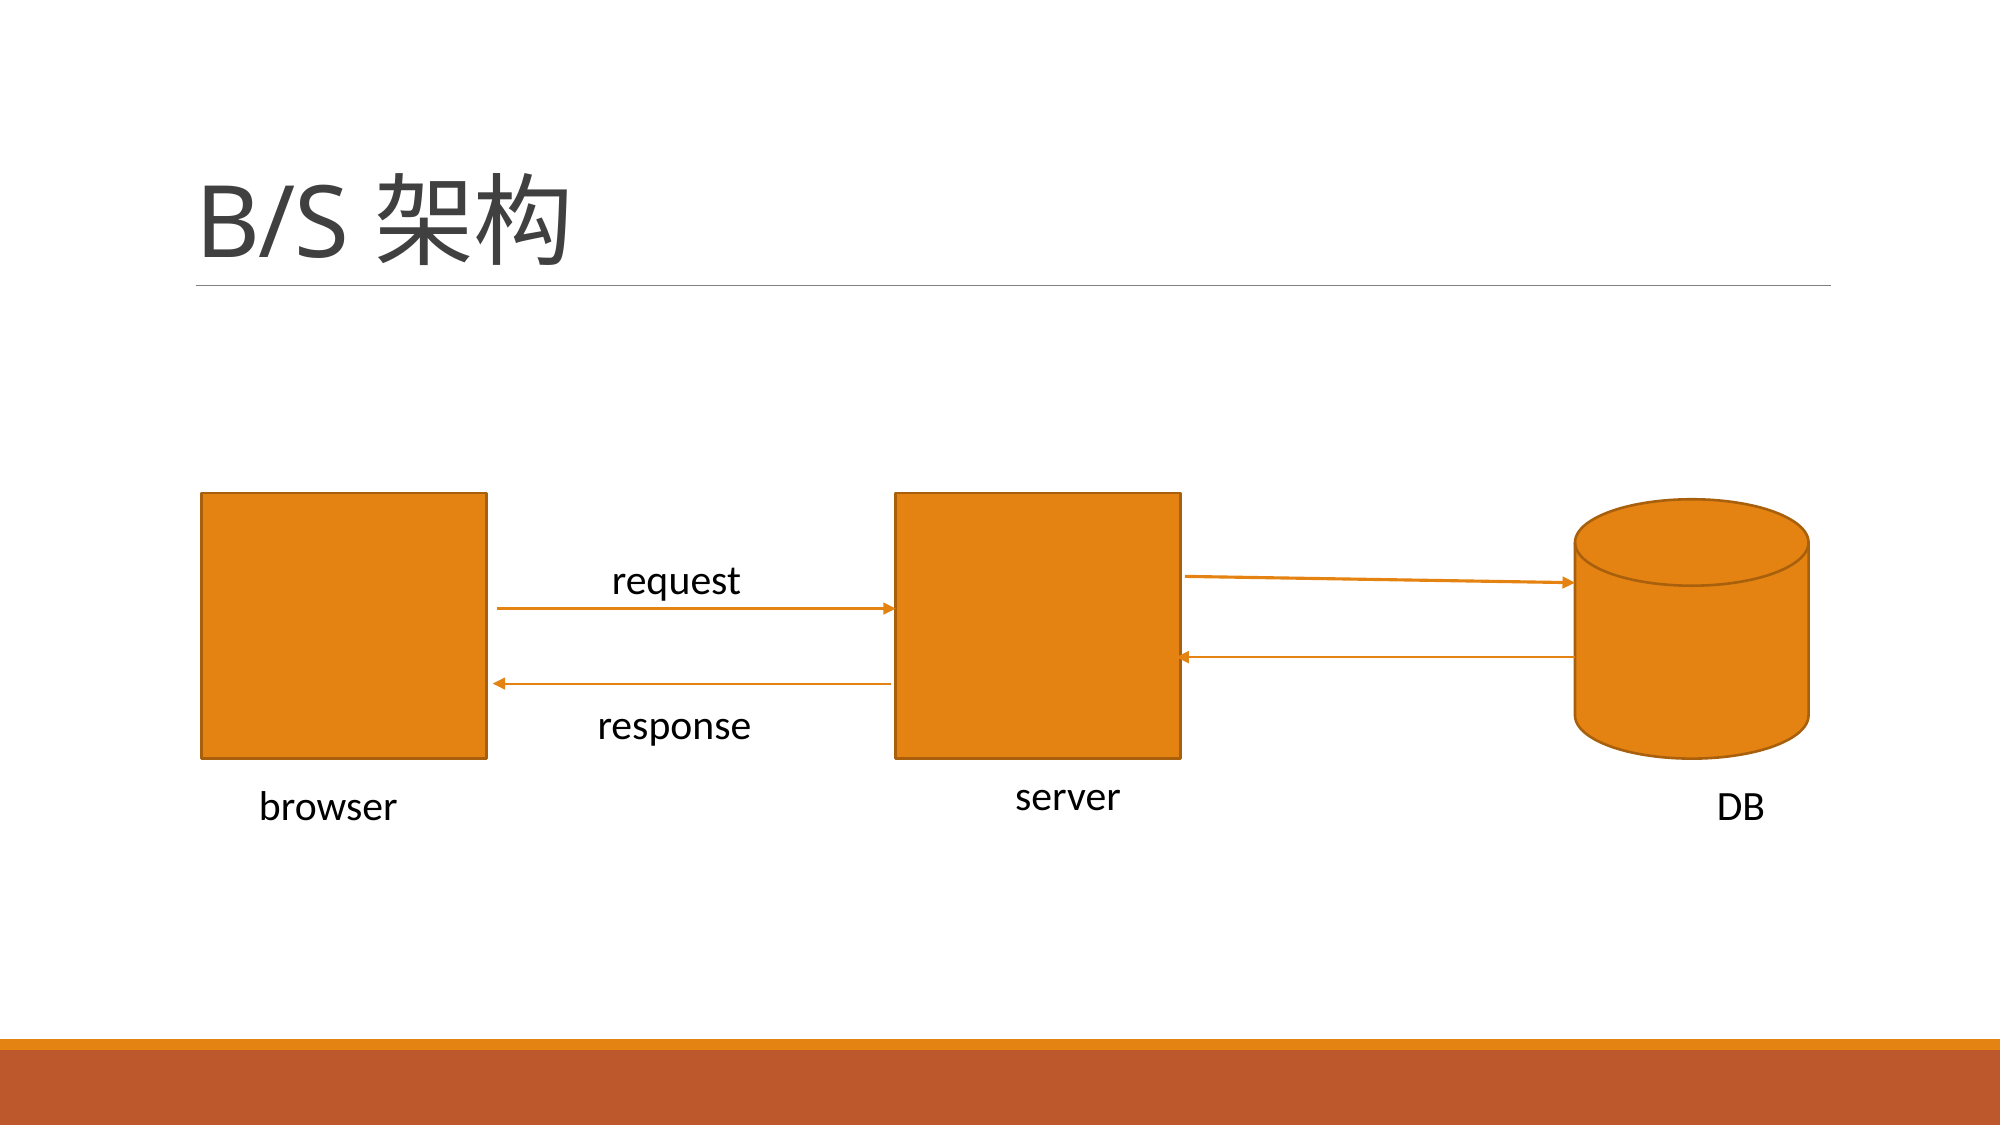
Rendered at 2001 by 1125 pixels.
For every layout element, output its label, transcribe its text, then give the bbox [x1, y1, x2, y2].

text_box [200, 492, 488, 760]
title B/S架构 [180, 47, 1830, 285]
text_box response [582, 693, 825, 756]
text_box DB [1619, 771, 1863, 837]
text_box server [947, 760, 1190, 826]
text_box [1573, 497, 1810, 760]
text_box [1184, 575, 1576, 584]
text_box browser [244, 771, 487, 837]
text_box [894, 492, 1182, 760]
text_box request [597, 545, 840, 605]
